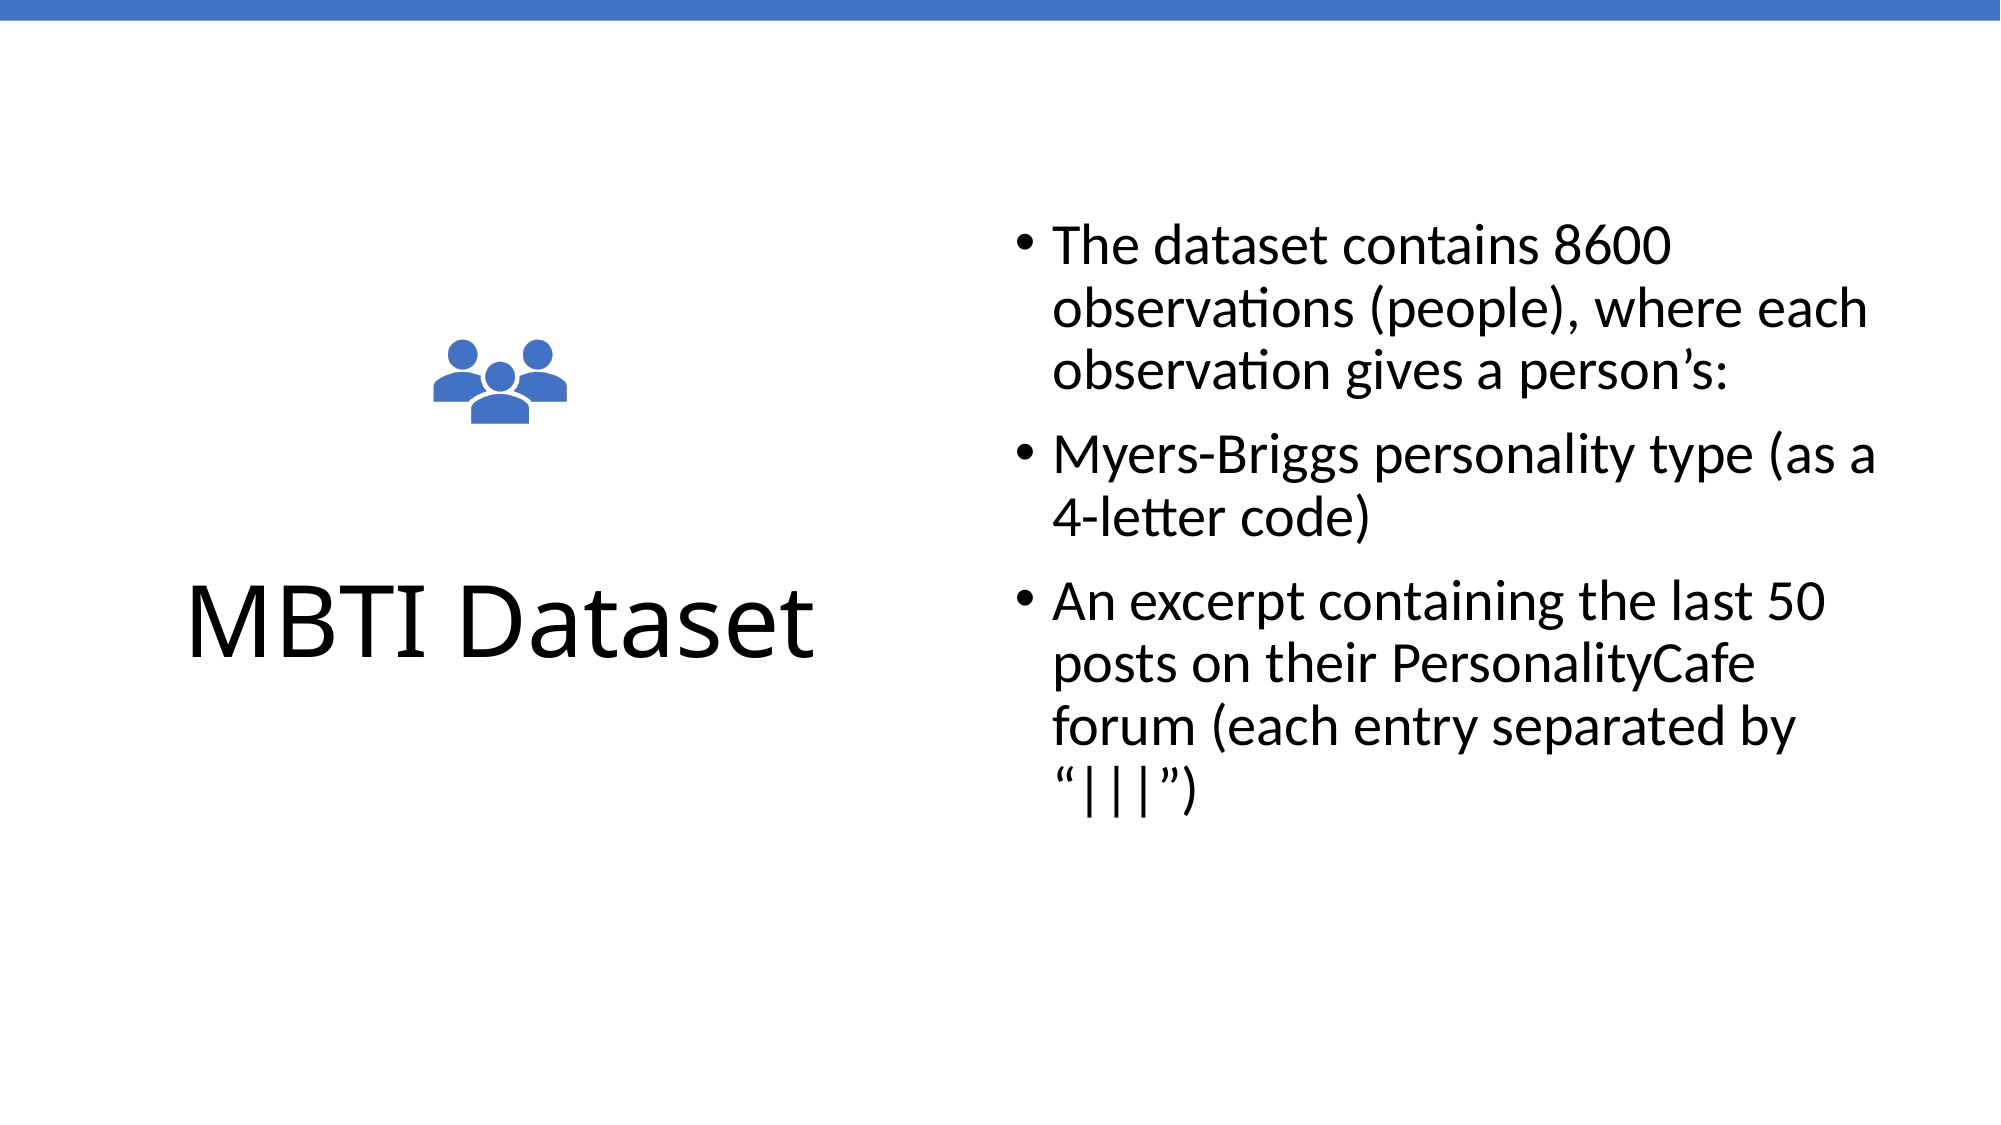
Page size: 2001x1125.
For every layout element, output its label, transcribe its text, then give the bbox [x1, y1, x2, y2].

list The dataset contains 8600 observations (people), where each observation gives a person’s: Myers-Briggs personality type (as a 4-letter code) An excerpt containing the last 50 posts on their PersonalityCafe forum (each entry separated by “|||”) [999, 105, 1916, 1014]
text_box [0, 0, 2000, 21]
picture [424, 306, 575, 457]
title MBTI Dataset [105, 563, 895, 1014]
